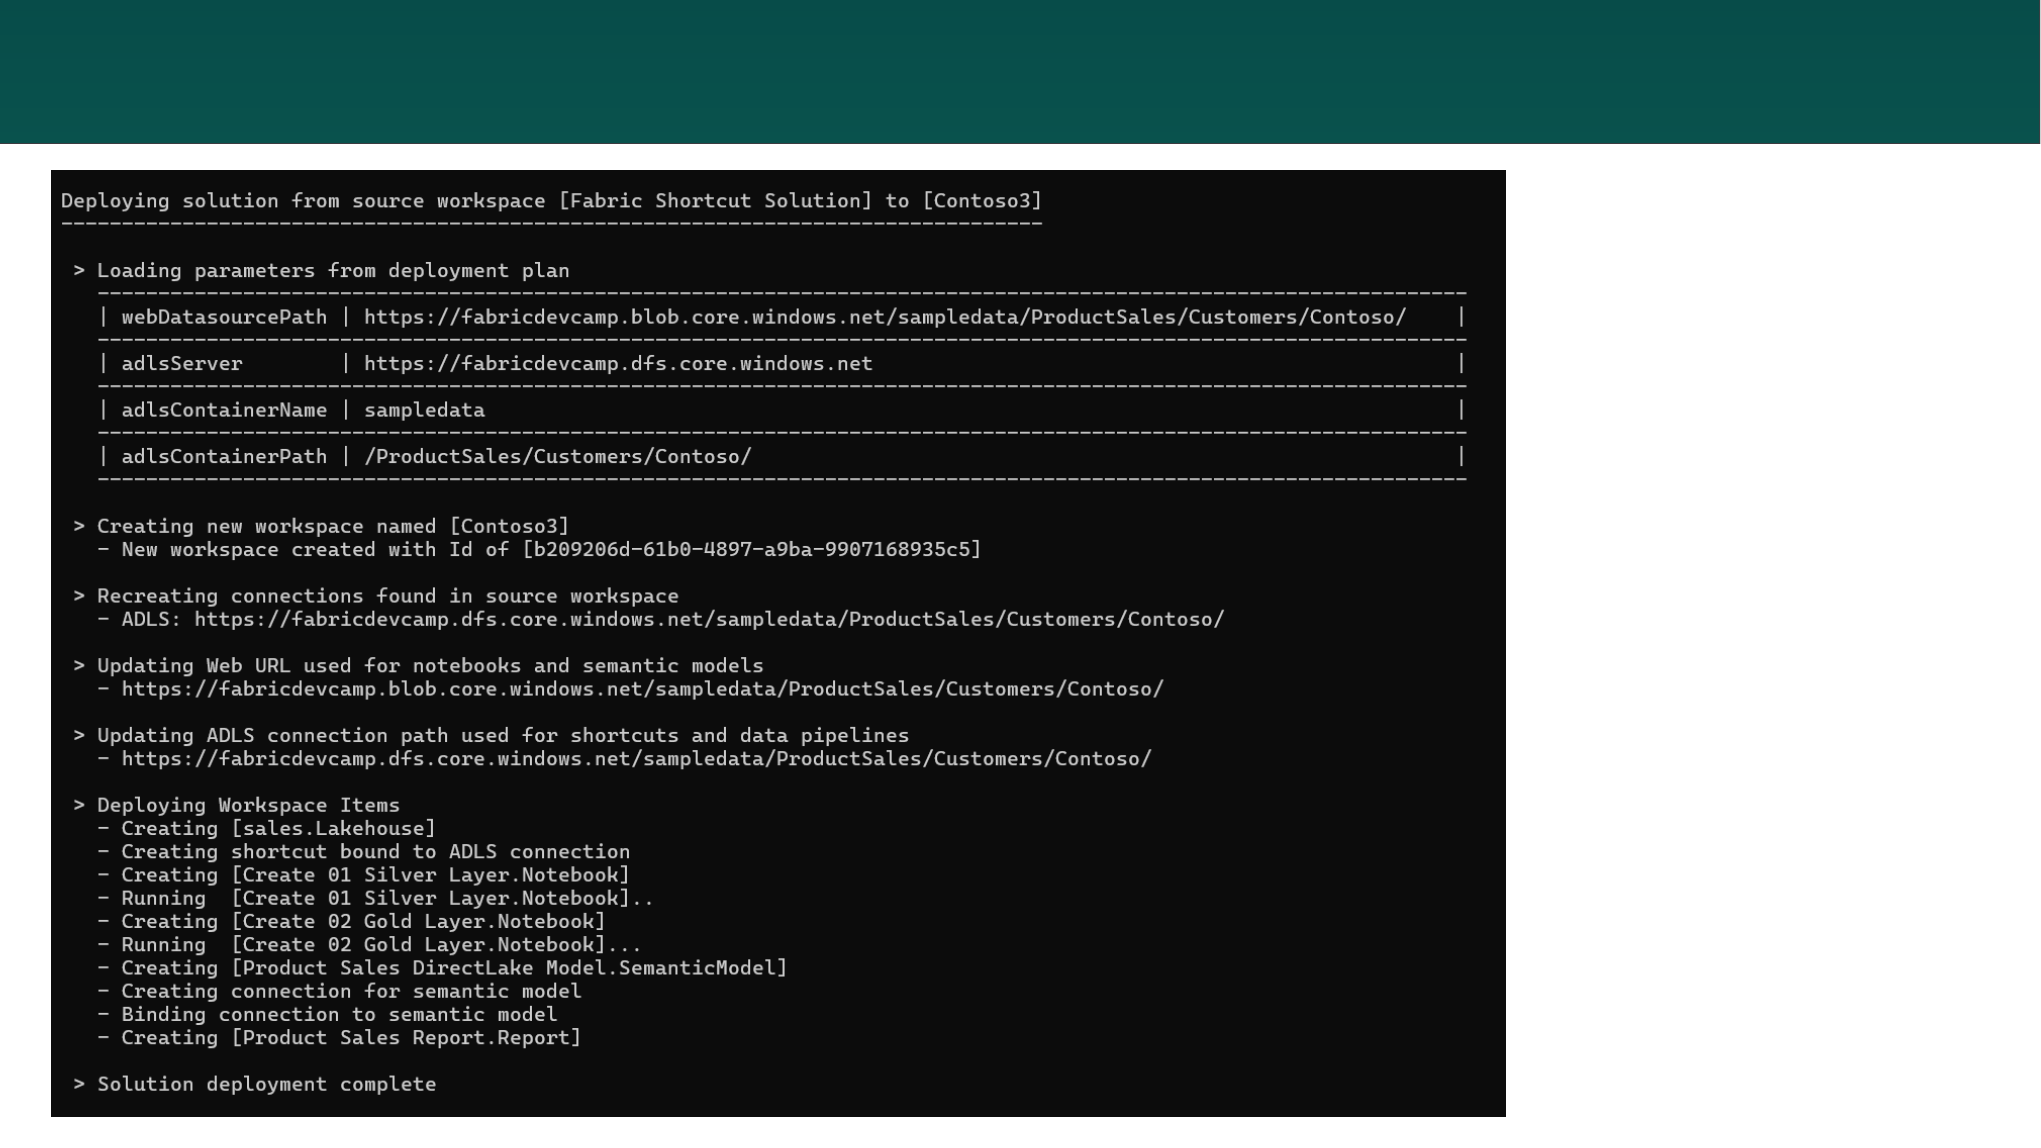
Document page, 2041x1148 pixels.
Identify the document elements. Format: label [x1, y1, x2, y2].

picture [51, 169, 1506, 1117]
